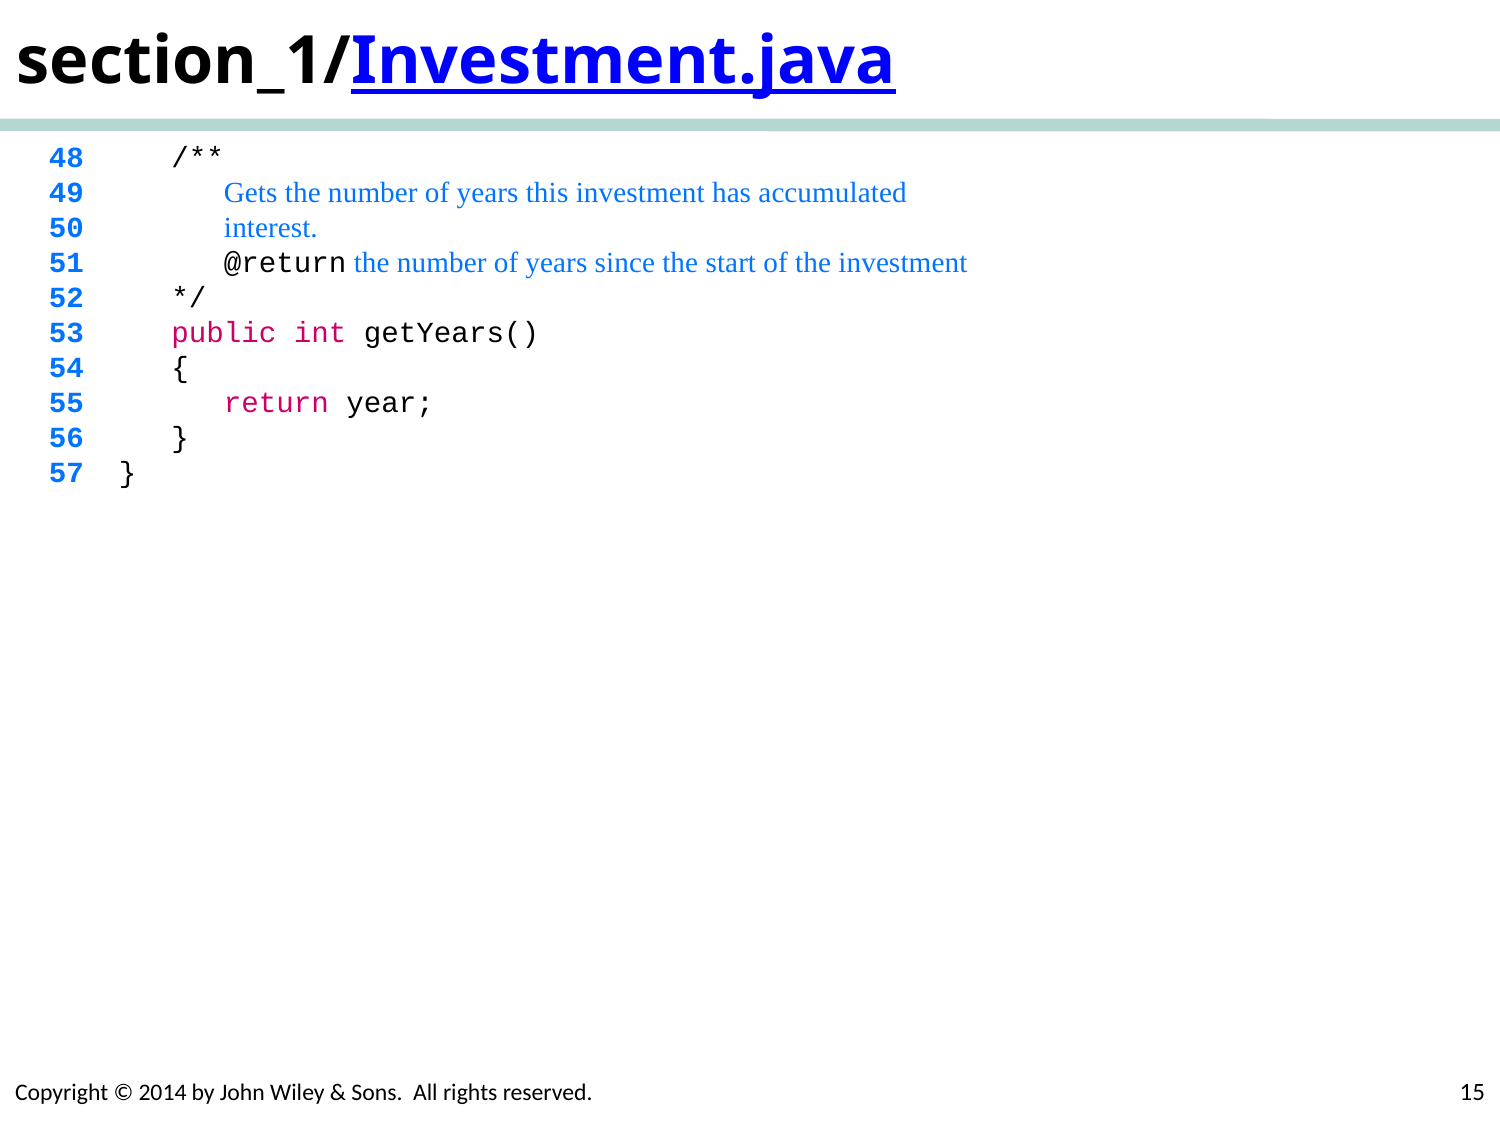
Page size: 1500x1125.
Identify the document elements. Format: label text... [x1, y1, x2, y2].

list 48 /** 49 Gets the number of years this investment has accumulated 50 interest. 51 @return the number of years since the start of the investment 52 */ 53 public int getYears() 54 { 55 return year; 56 } 57 } [1, 130, 1500, 1026]
title section_1/Investment.java [1, 0, 1500, 125]
